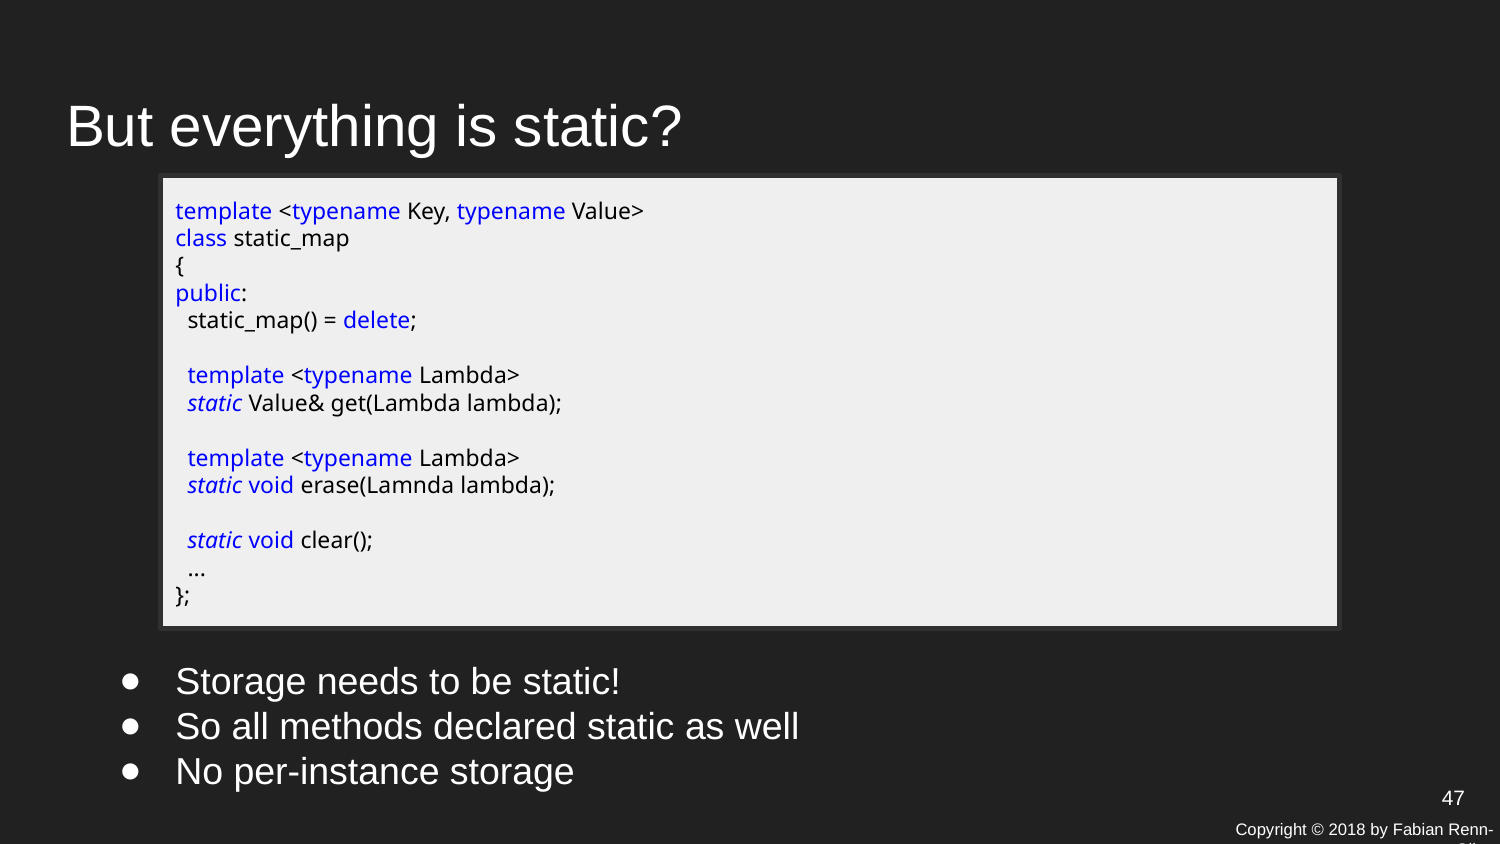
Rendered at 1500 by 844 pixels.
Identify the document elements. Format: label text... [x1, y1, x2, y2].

text_box template <typename Key, typename Value> class static_map { public: static_map() = delete; template <typename Lambda> static Value& get(Lambda lambda); template <typename Lambda> static void erase(Lamnda lambda); static void clear(); ... }; [160, 175, 1340, 629]
title But everything is static? [51, 72, 1449, 167]
slide_number 47 [1389, 764, 1480, 830]
list Storage needs to be static! So all methods declared static as well No per-instance storage [85, 641, 1415, 792]
